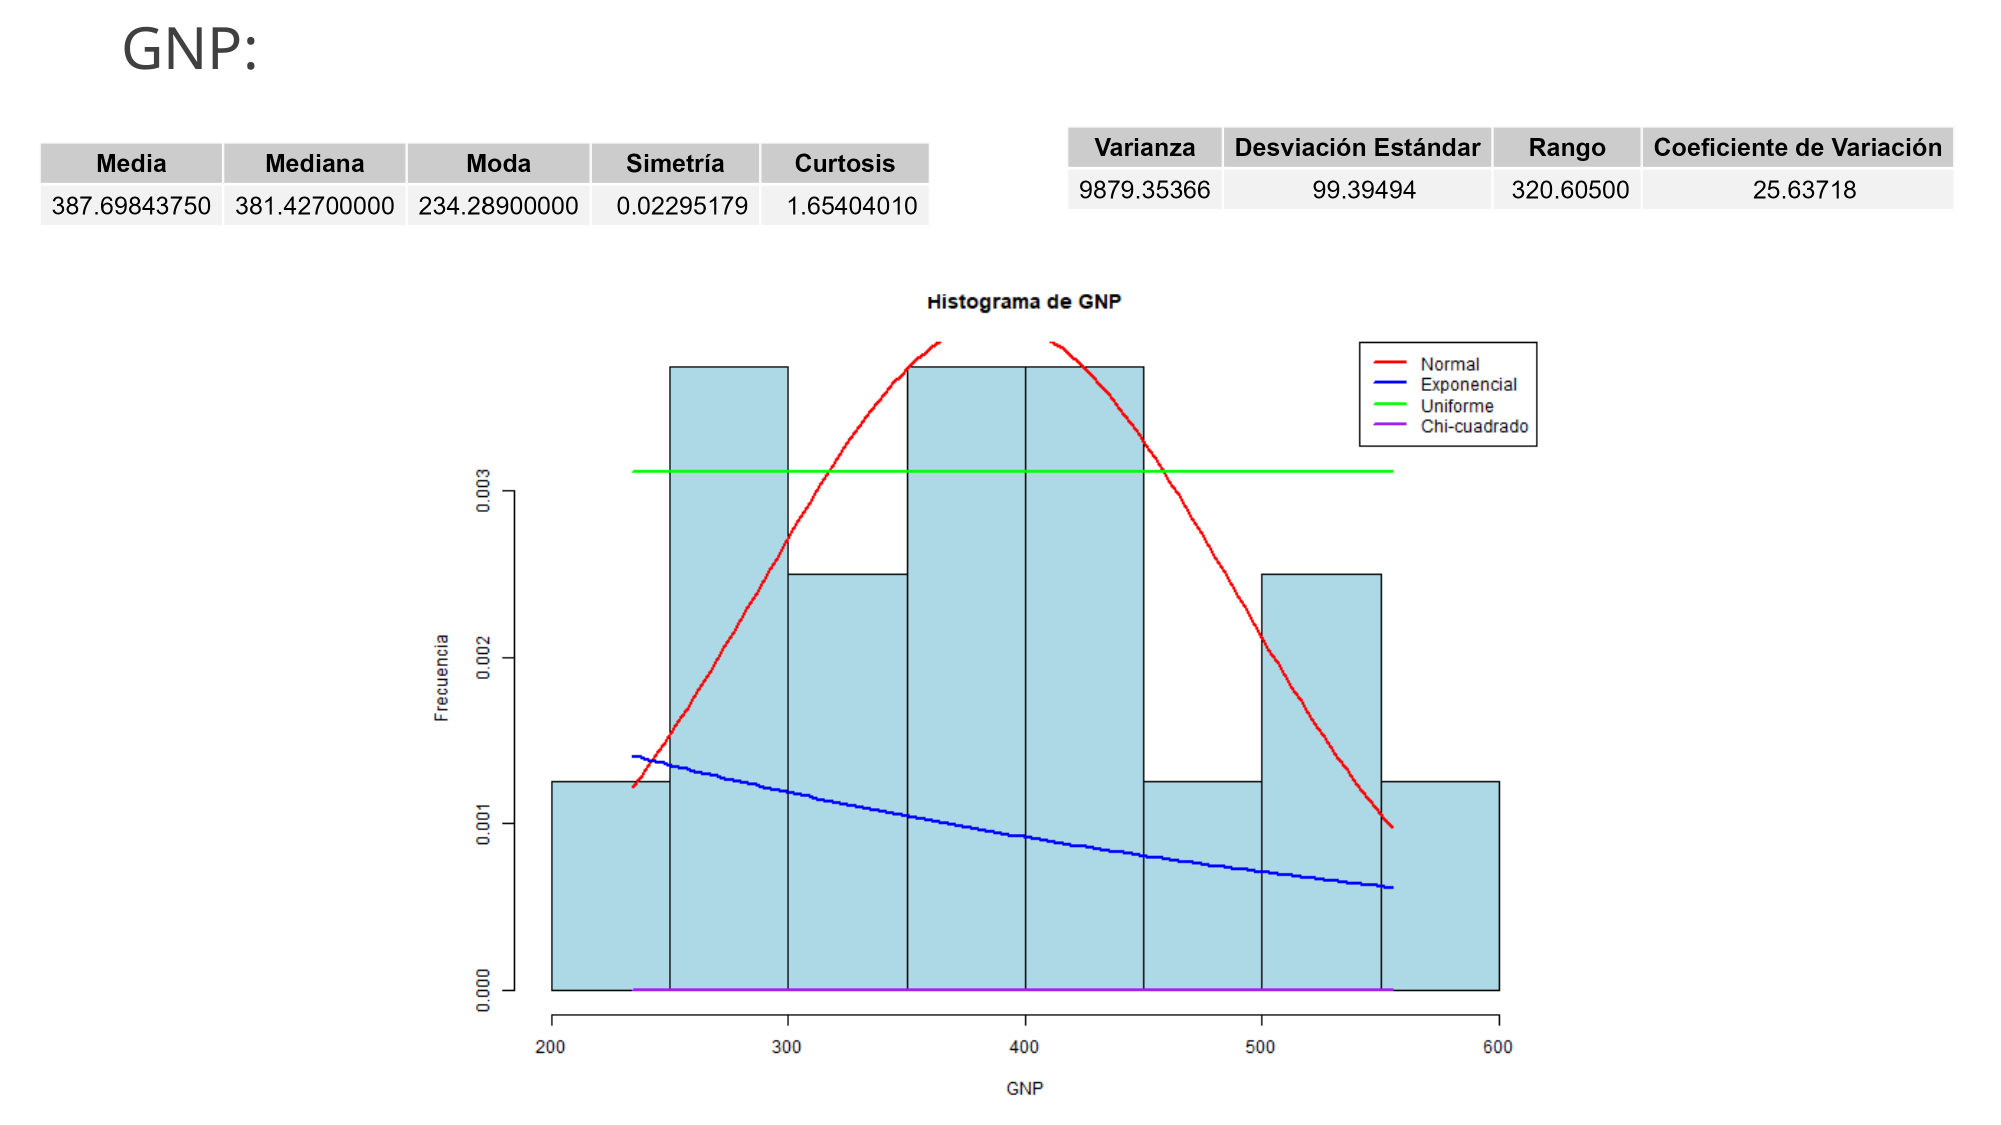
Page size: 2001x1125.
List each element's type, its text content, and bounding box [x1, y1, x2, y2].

list GNP: [106, 12, 1832, 101]
picture [33, 55, 1961, 1121]
